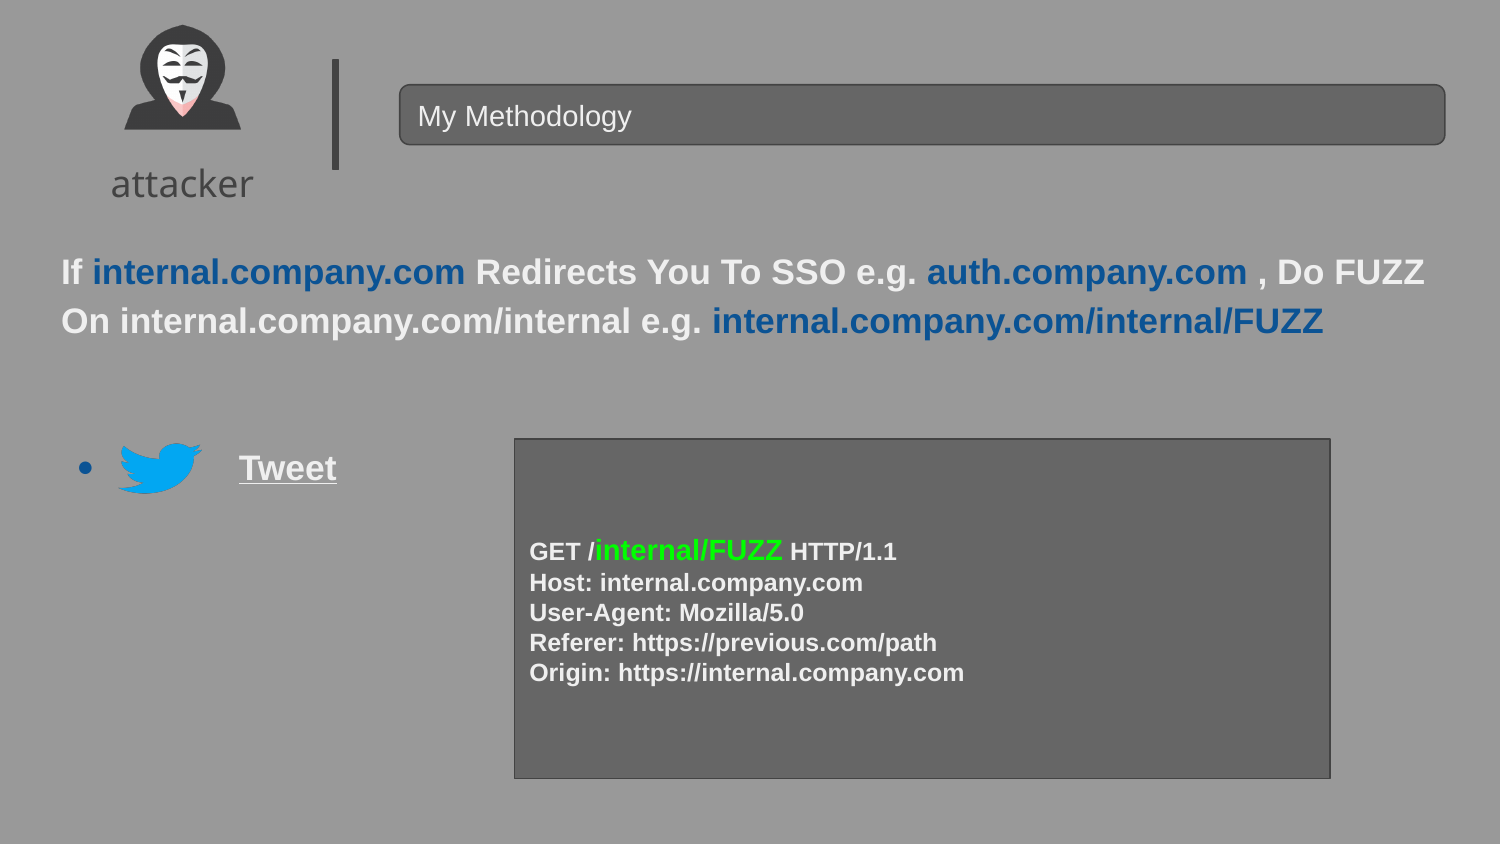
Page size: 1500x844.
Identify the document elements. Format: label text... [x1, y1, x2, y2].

text_box My Methodology [399, 84, 1445, 145]
text_box attacker [47, 144, 318, 205]
picture [82, 0, 283, 170]
picture [118, 438, 202, 499]
text_box Tweet [41, 429, 555, 490]
text_box If internal.company.com Redirects You To SSO e.g. auth.company.com , Do FUZZ On internal.company.com/internal e.g. internal.company.com/internal/FUZZ [46, 227, 1500, 401]
text_box [333, 59, 339, 170]
text_box GET /internal/FUZZ HTTP/1.1 Host: internal.company.com User-Agent: Mozilla/5.0 Referer: https://previous.com/path Origin: https://internal.company.com [514, 438, 1331, 779]
